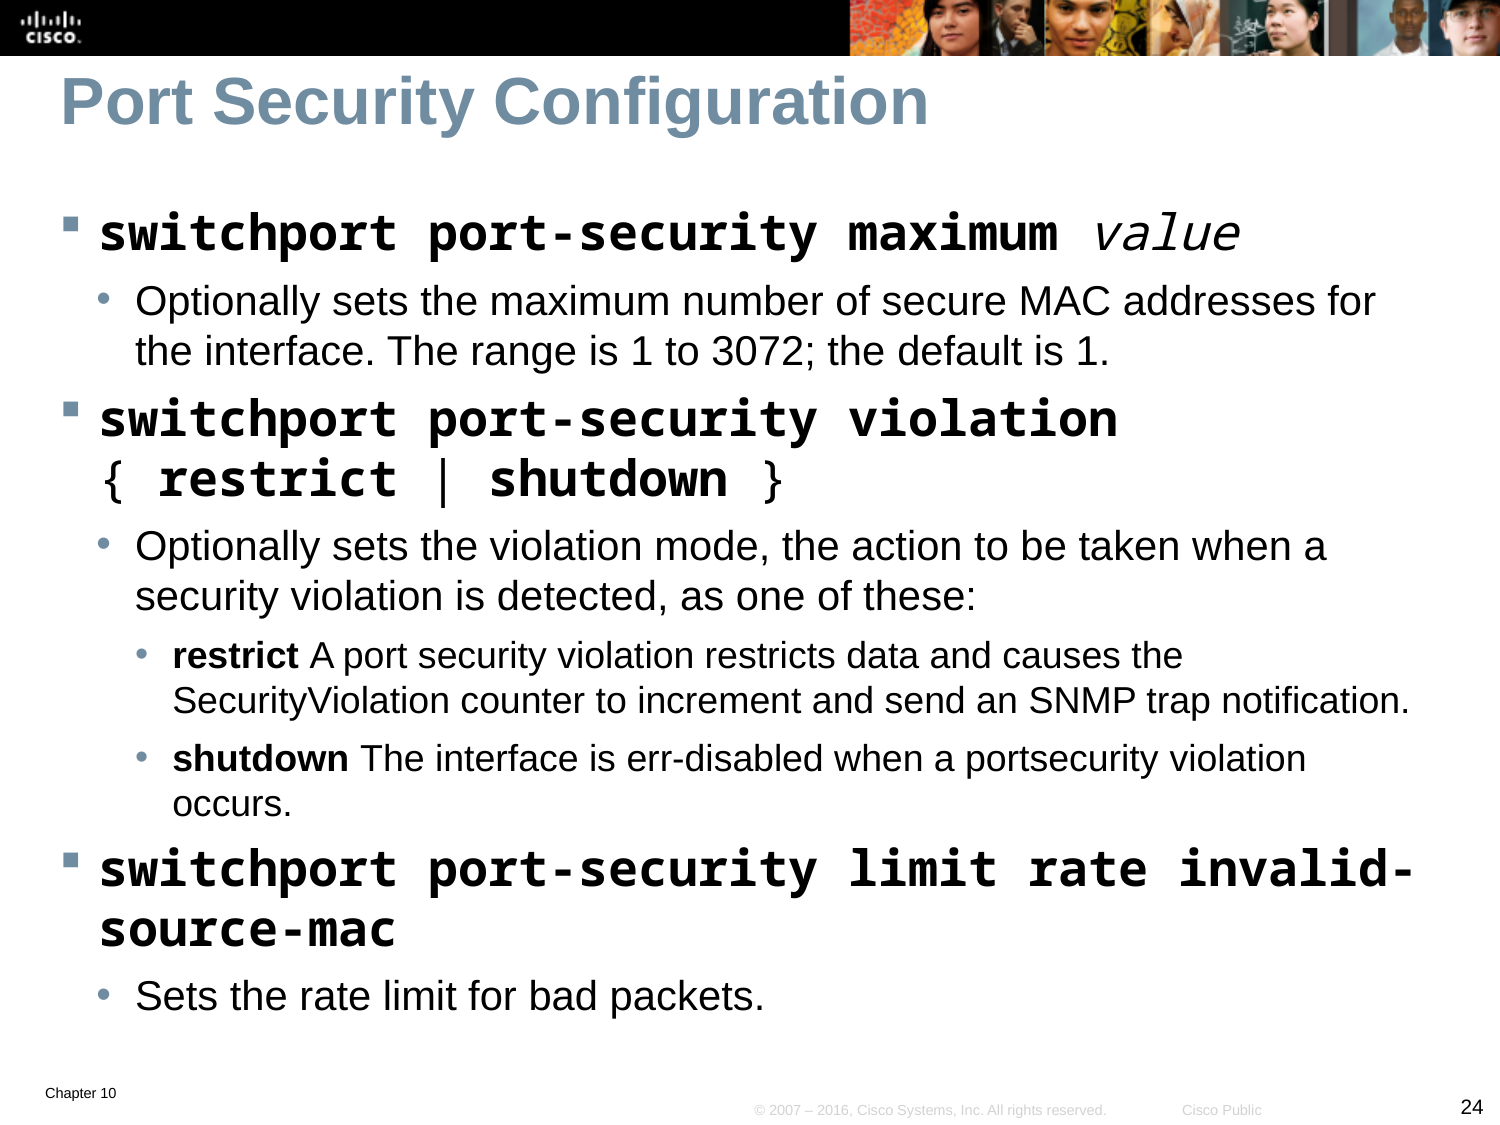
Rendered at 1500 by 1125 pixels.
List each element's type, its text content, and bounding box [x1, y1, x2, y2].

list switchport port-security maximum value Optionally sets the maximum number of secure MAC addresses for the interface. The range is 1 to 3072; the default is 1. switchport port-security violation { restrict | shutdown } Optionally sets the violation mode, the action to be taken when a security violation is detected, as one of these: restrict A port security violation restricts data and causes the SecurityViolation counter to increment and send an SNMP trap notification. shutdown The interface is err-disabled when a portsecurity violation occurs. switchport port-security limit rate invalid-source-mac Sets the rate limit for bad packets. [45, 193, 1444, 1037]
title Port Security Configuration [45, 59, 1444, 182]
picture [0, 0, 1500, 56]
